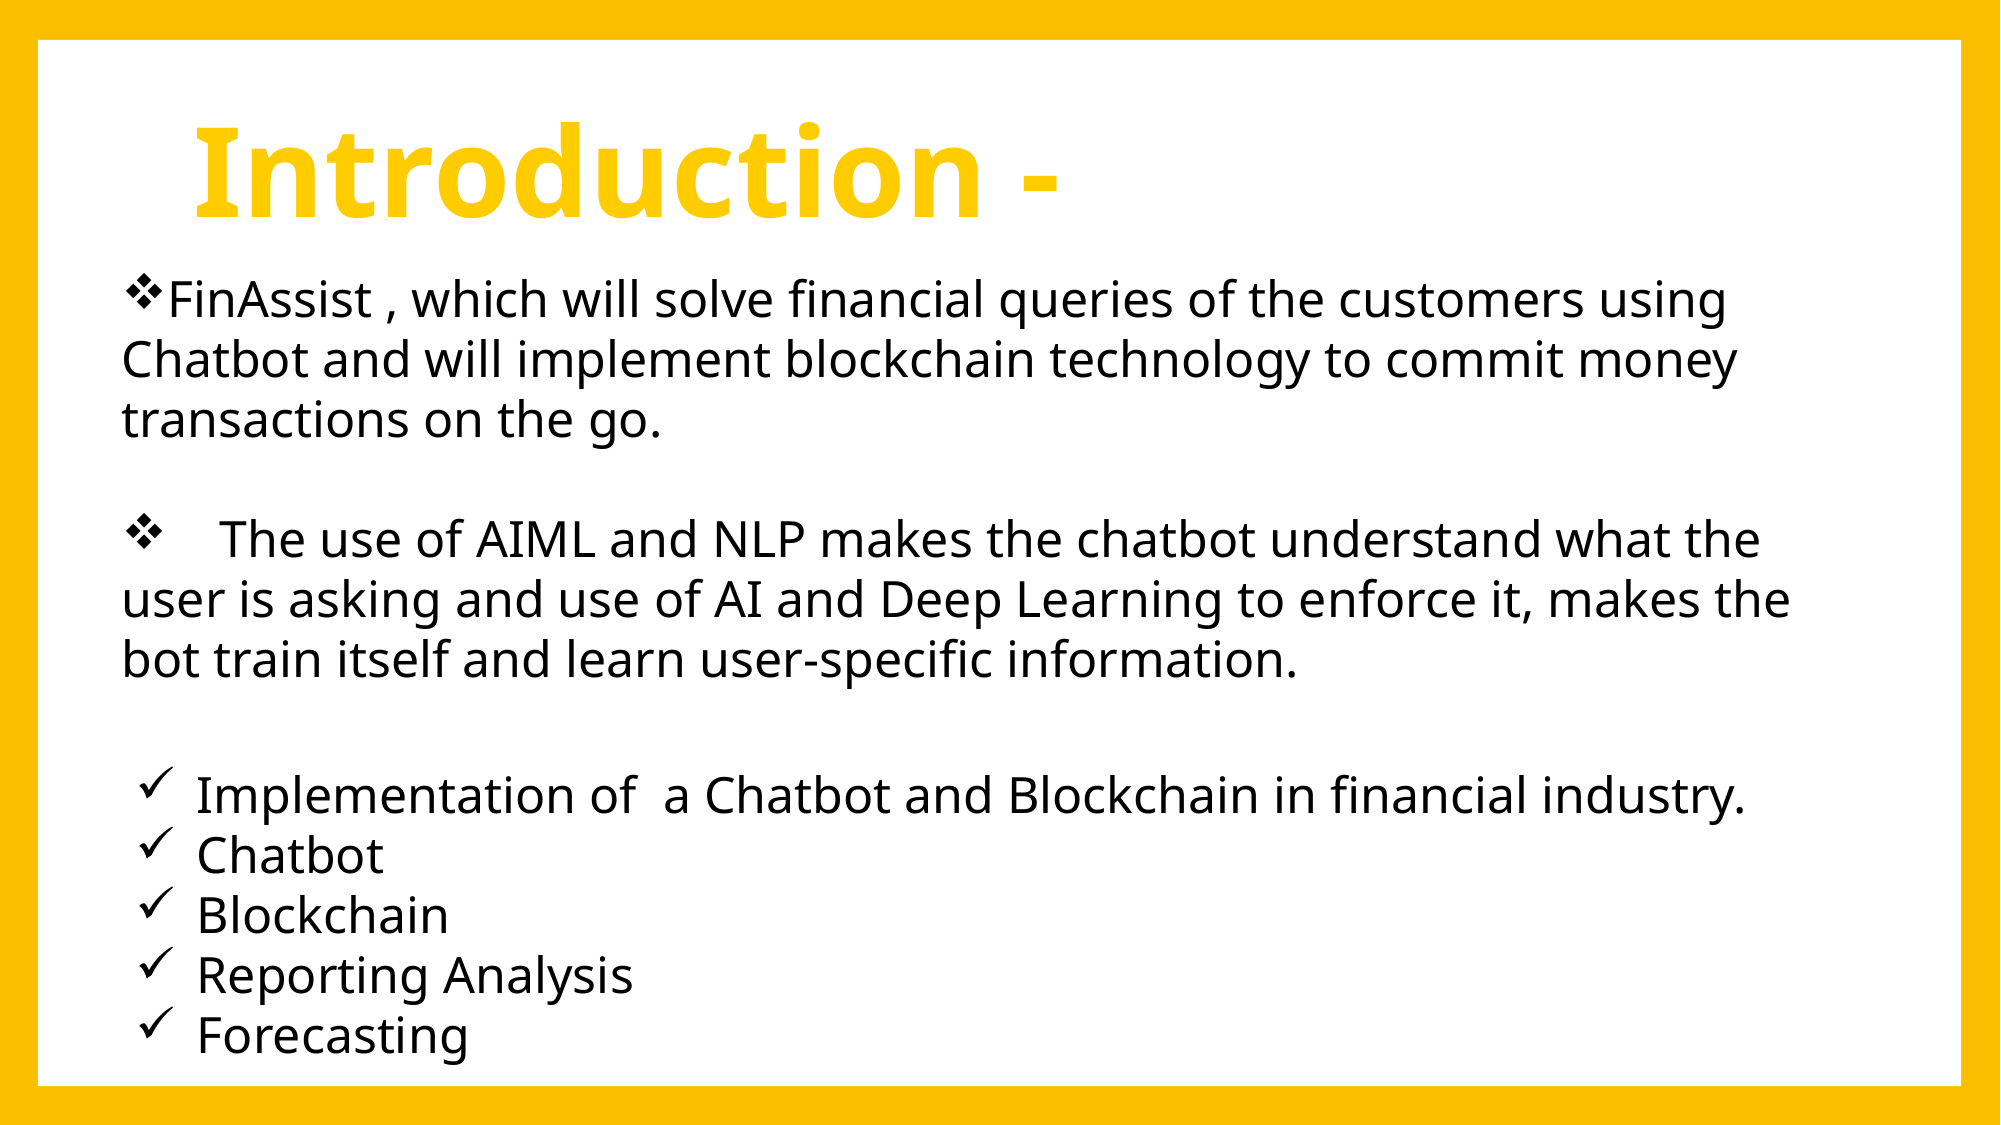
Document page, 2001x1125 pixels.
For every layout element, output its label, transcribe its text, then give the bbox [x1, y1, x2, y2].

text_box FinAssist , which will solve financial queries of the customers using Chatbot and will implement blockchain technology to commit money transactions on the go. The use of AIML and NLP makes the chatbot understand what the user is asking and use of AI and Deep Learning to enforce it, makes the bot train itself and learn user-specific information. Implementation of a Chatbot and Blockchain in financial industry. Chatbot Blockchain Reporting Analysis Forecasting [107, 259, 1867, 1117]
title Introduction - [178, 65, 1799, 259]
